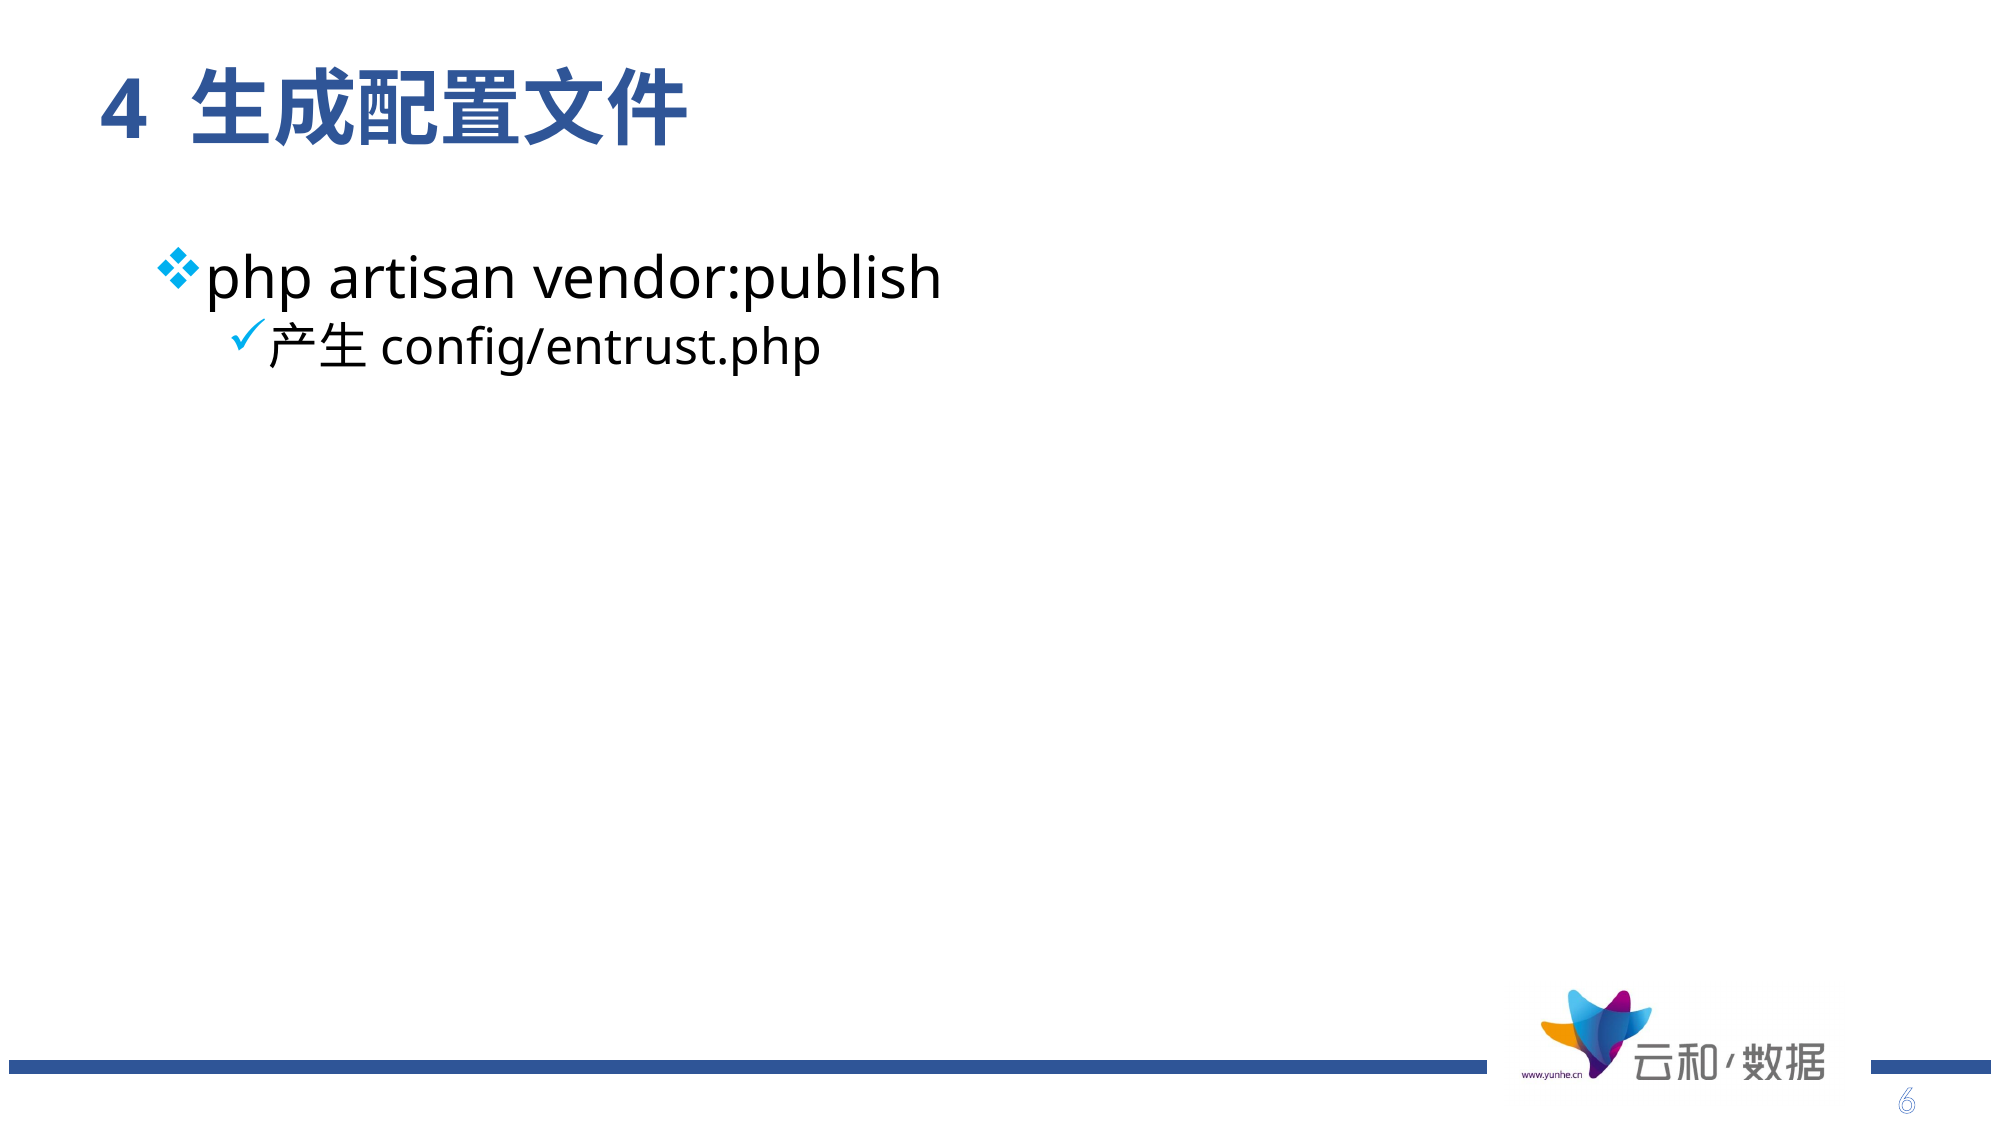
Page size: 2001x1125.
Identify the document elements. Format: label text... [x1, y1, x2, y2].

list php artisan vendor:publish 产生config/entrust.php [137, 240, 1863, 955]
picture [1504, 981, 1845, 1106]
title 4 生成配置文件 [85, 2, 1811, 221]
